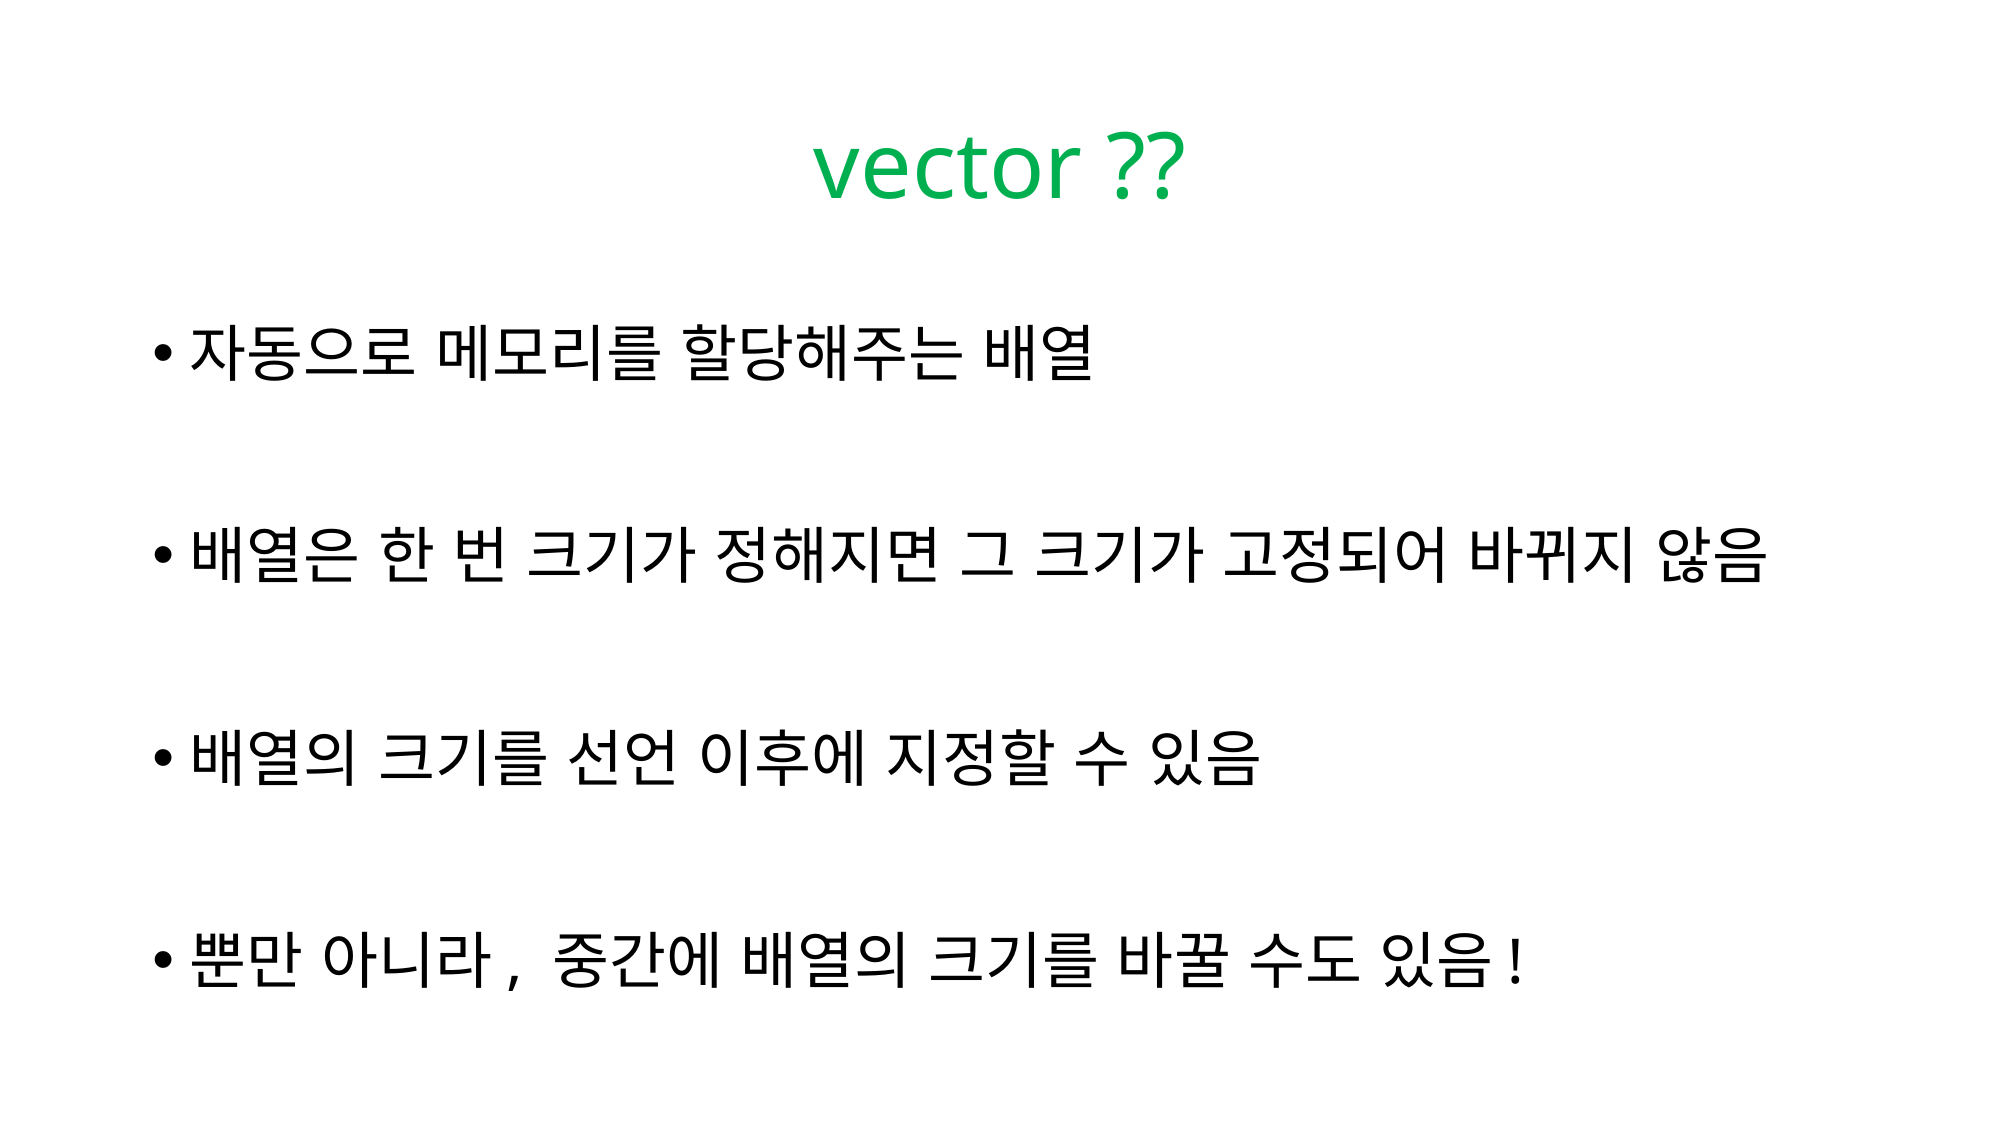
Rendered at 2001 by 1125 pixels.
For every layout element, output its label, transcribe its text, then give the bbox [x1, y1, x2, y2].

title vector ?? [137, 59, 1863, 278]
list 자동으로 메모리를 할당해주는 배열 배열은 한 번 크기가 정해지면 그 크기가 고정되어 바뀌지 않음 배열의 크기를 선언 이후에 지정할 수 있음 뿐만 아니라, 중간에 배열의 크기를 바꿀 수도 있음! [137, 299, 1863, 1014]
